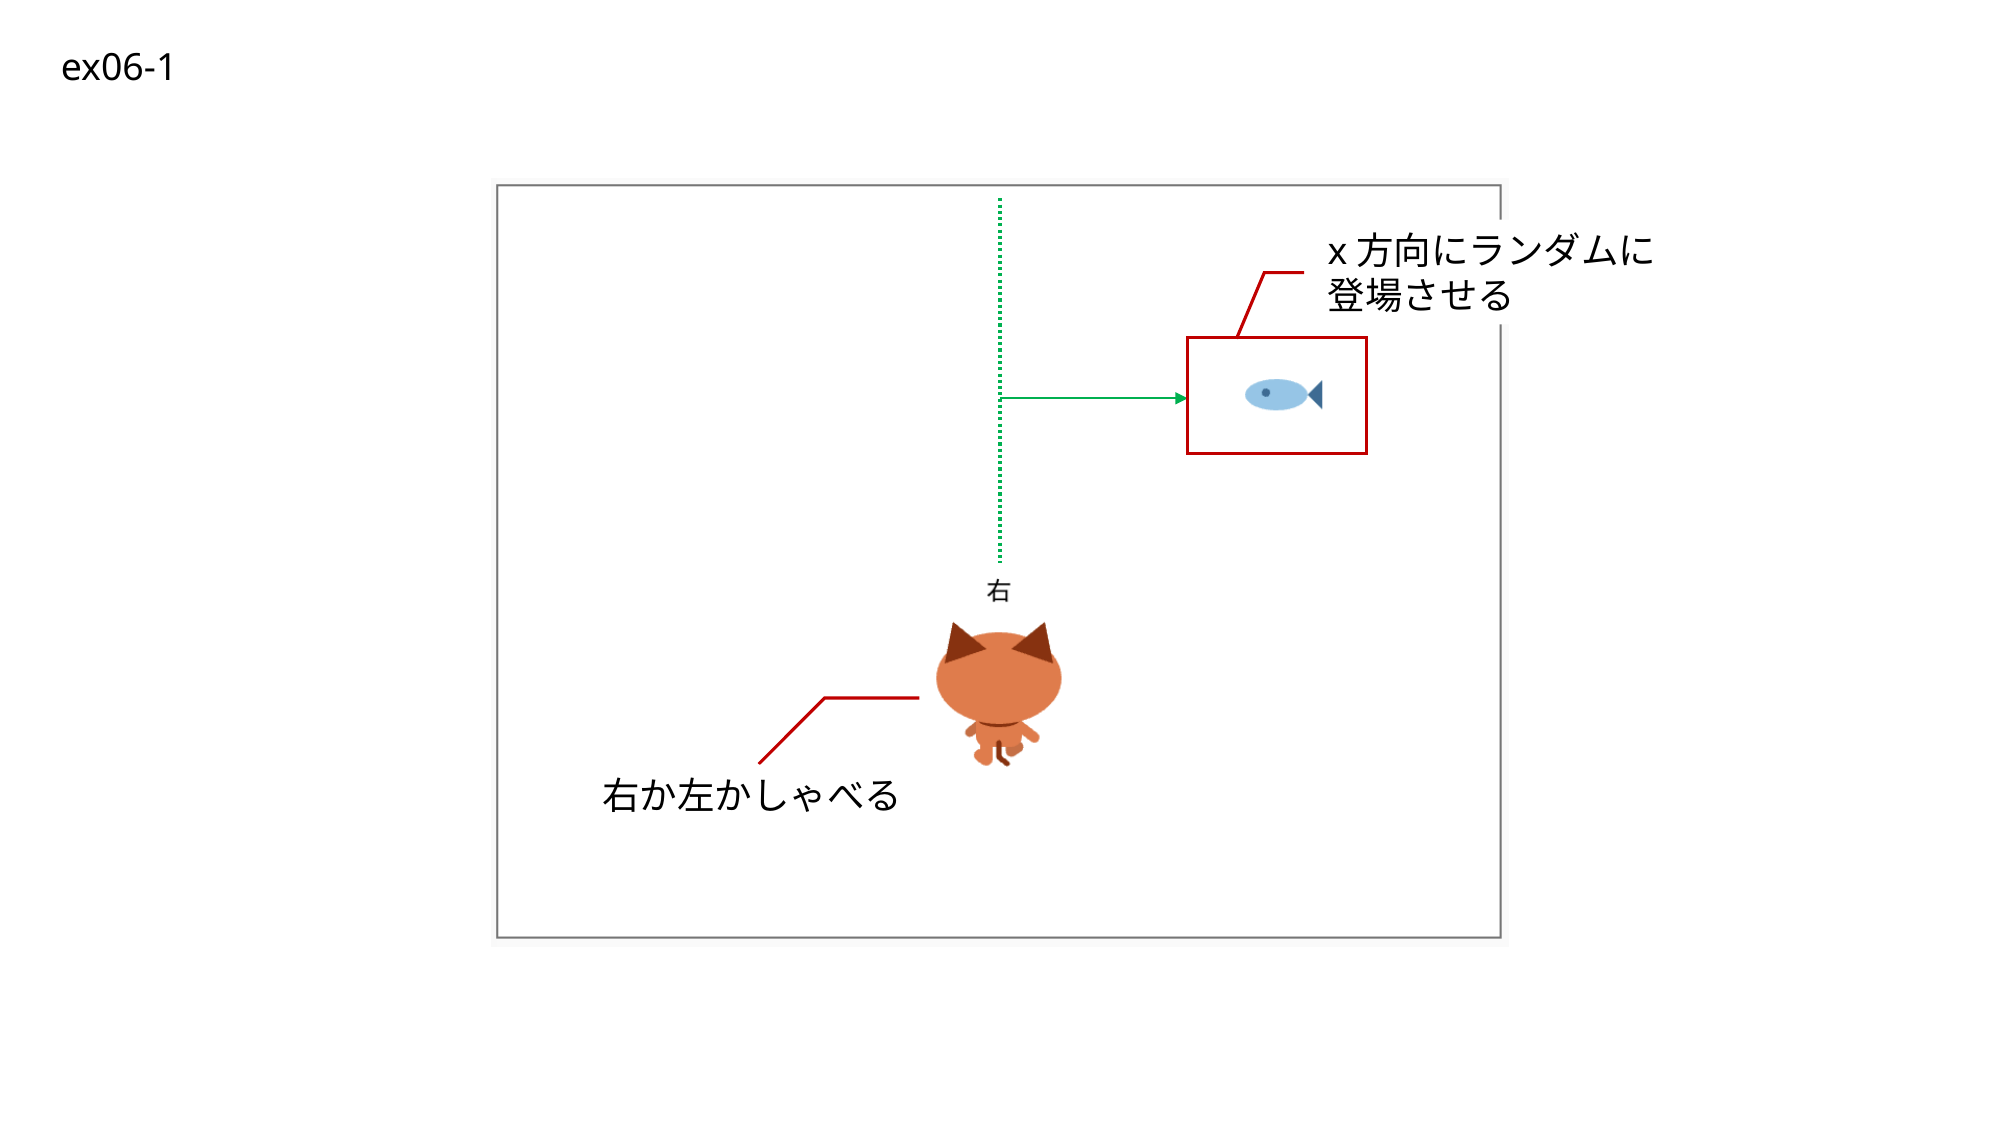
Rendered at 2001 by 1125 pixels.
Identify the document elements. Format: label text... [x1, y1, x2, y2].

picture [491, 178, 1509, 947]
text_box ex06-1 [46, 35, 193, 96]
text_box x方向にランダムに 登場させる [1509, 219, 1672, 325]
